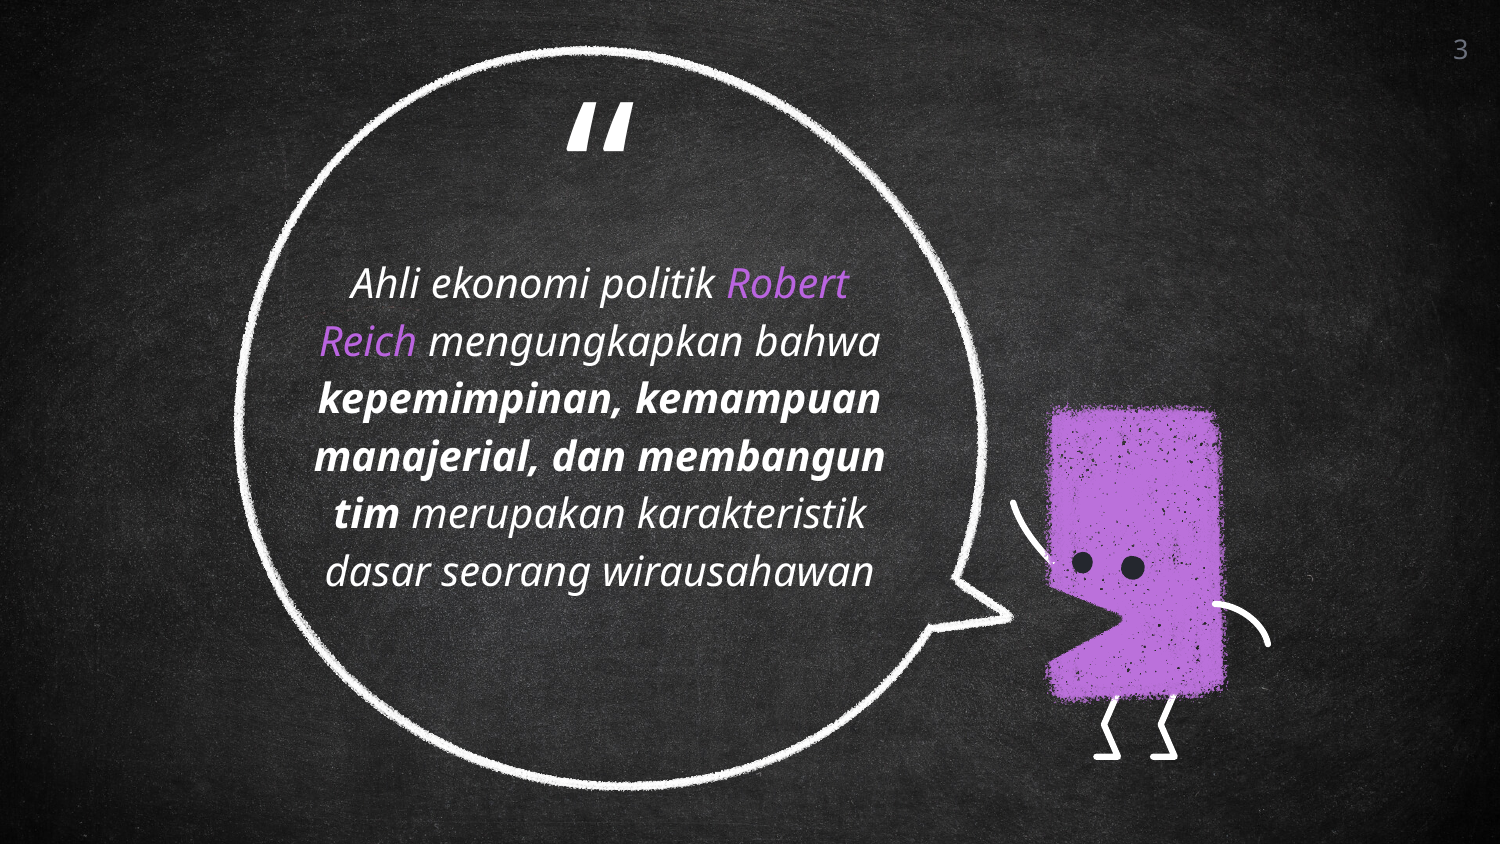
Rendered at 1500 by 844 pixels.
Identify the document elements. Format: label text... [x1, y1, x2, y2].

picture [0, 0, 1500, 844]
list Ahli ekonomi politik Robert Reich mengungkapkan bahwa kepemimpinan, kemampuan manajerial, dan membangun tim merupakan karakteristik dasar seorang wirausahawan [298, 166, 902, 678]
slide_number 3 [1378, 32, 1469, 98]
